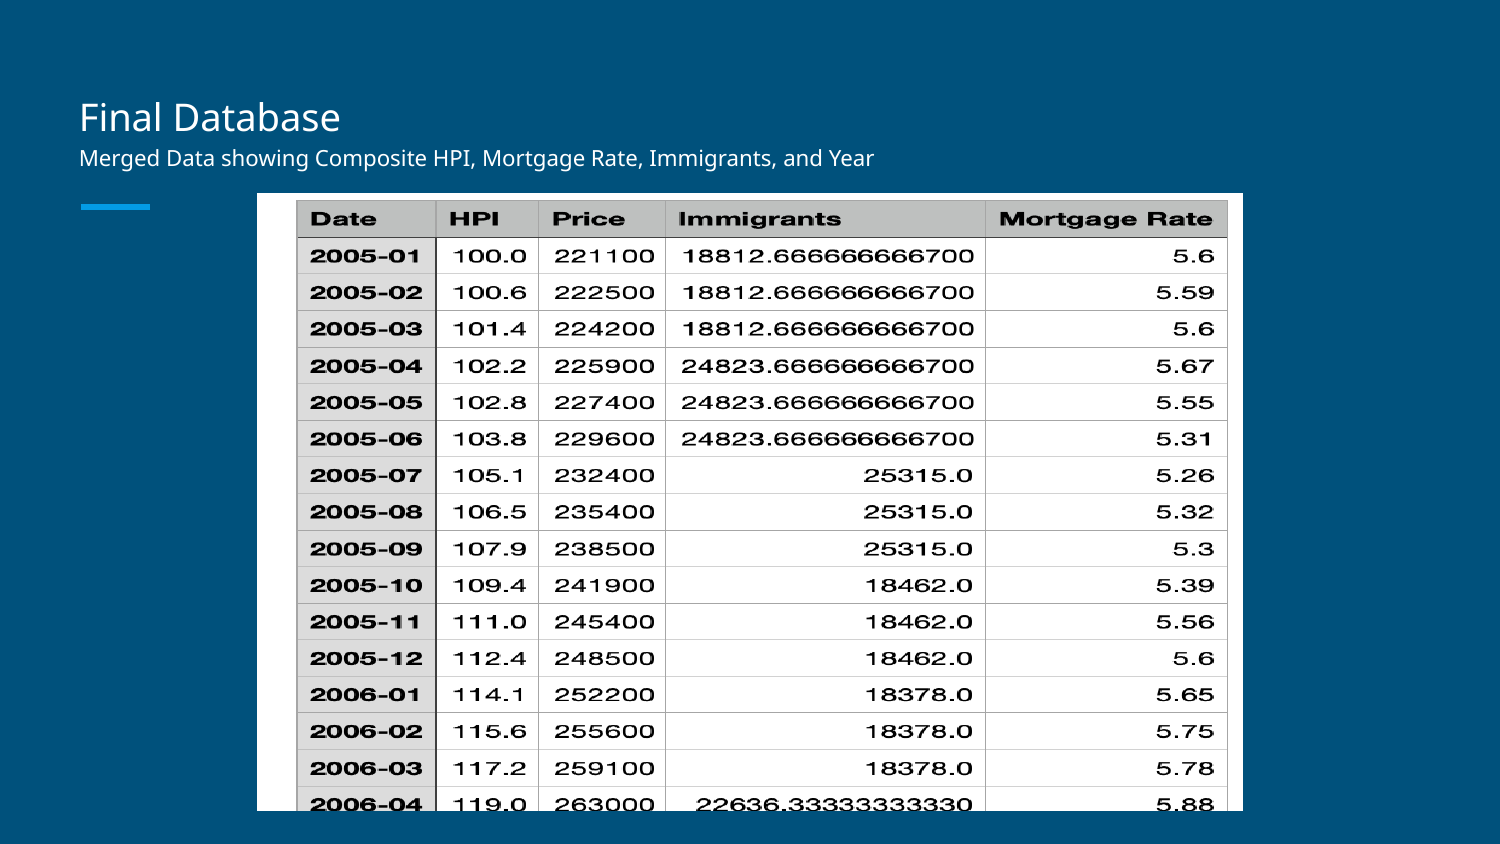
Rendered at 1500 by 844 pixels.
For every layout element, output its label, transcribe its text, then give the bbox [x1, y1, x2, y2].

title Final Database Merged Data showing Composite HPI, Mortgage Rate, Immigrants, and Year [63, 75, 1437, 188]
picture [258, 194, 1242, 810]
